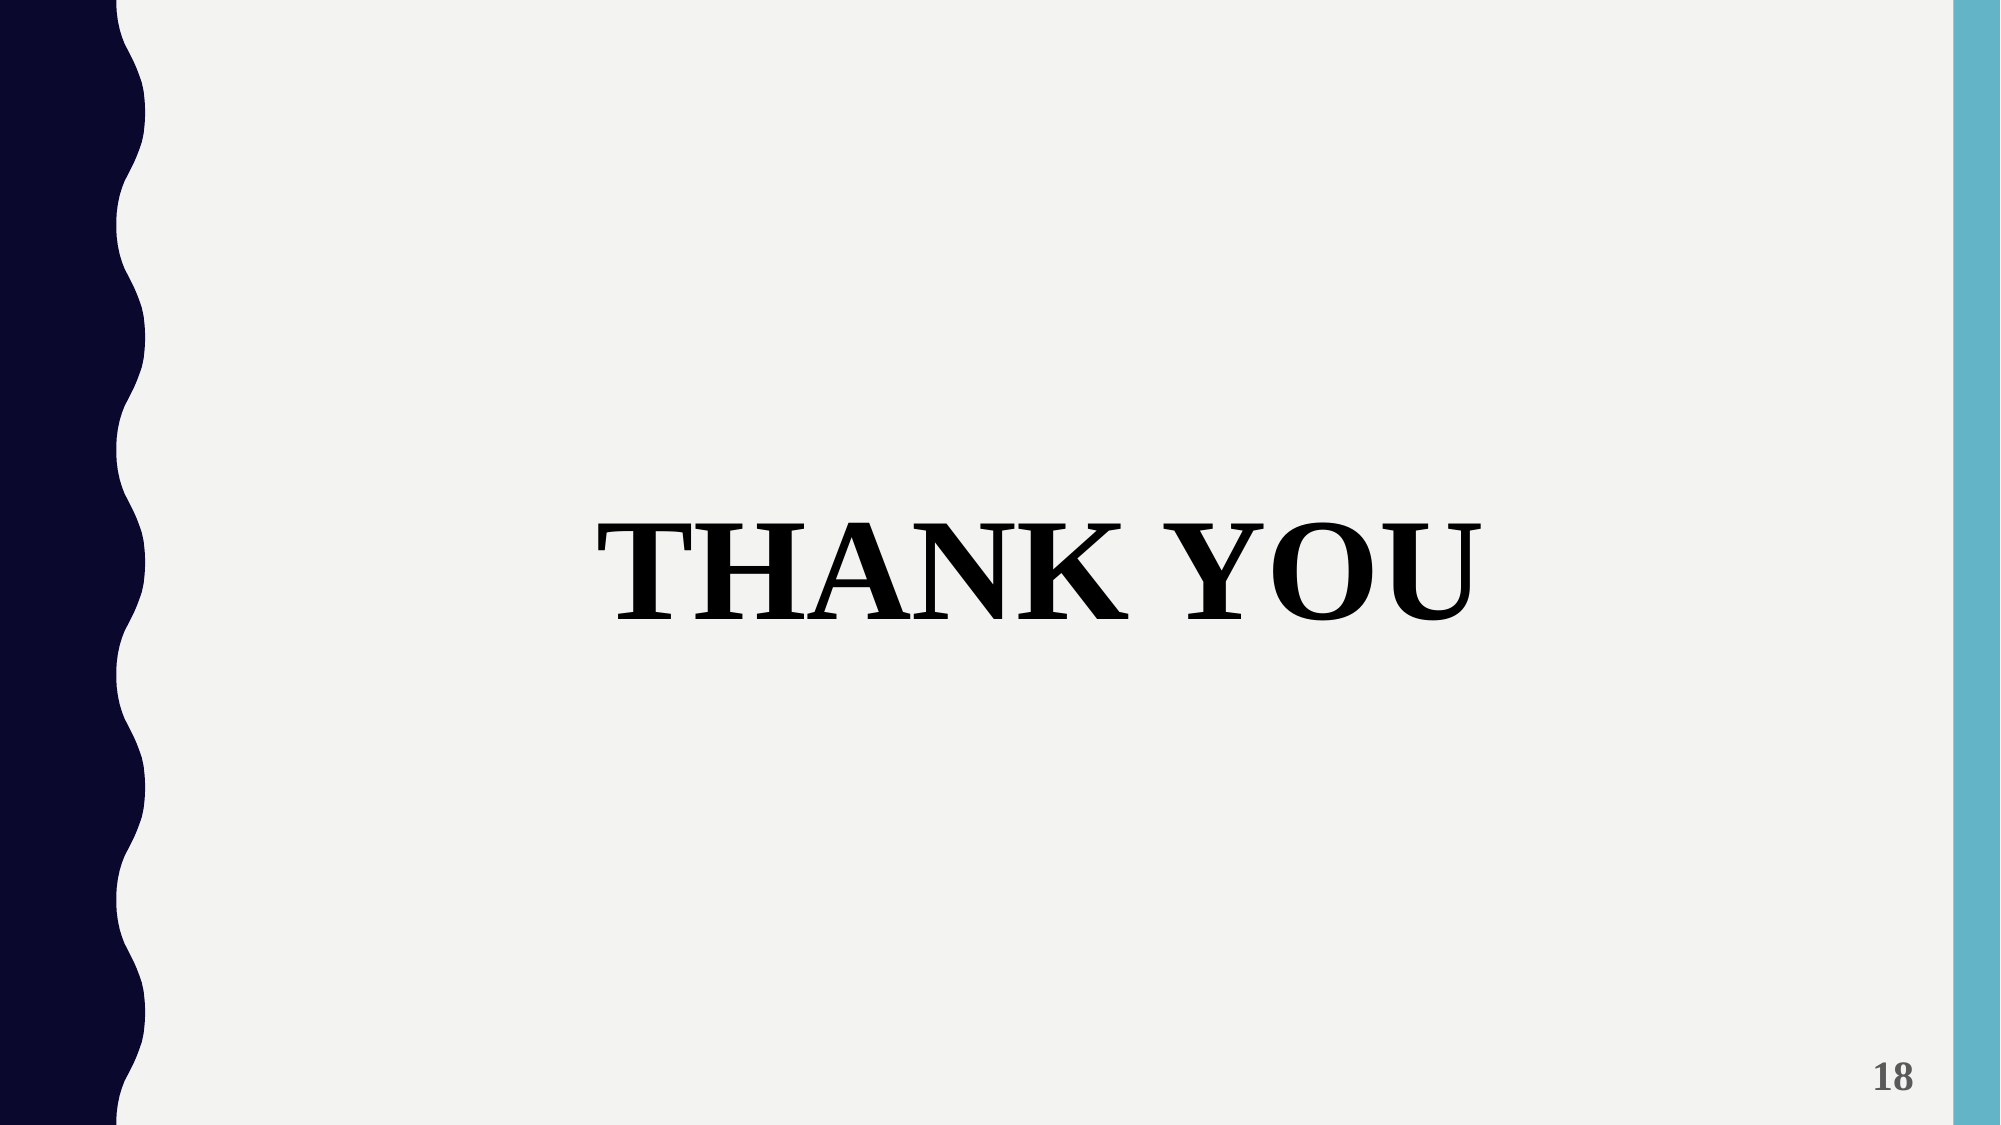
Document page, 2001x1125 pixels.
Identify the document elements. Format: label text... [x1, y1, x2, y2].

text_box THANK YOU [396, 466, 1722, 657]
text_box <number> [1825, 1021, 1929, 1125]
